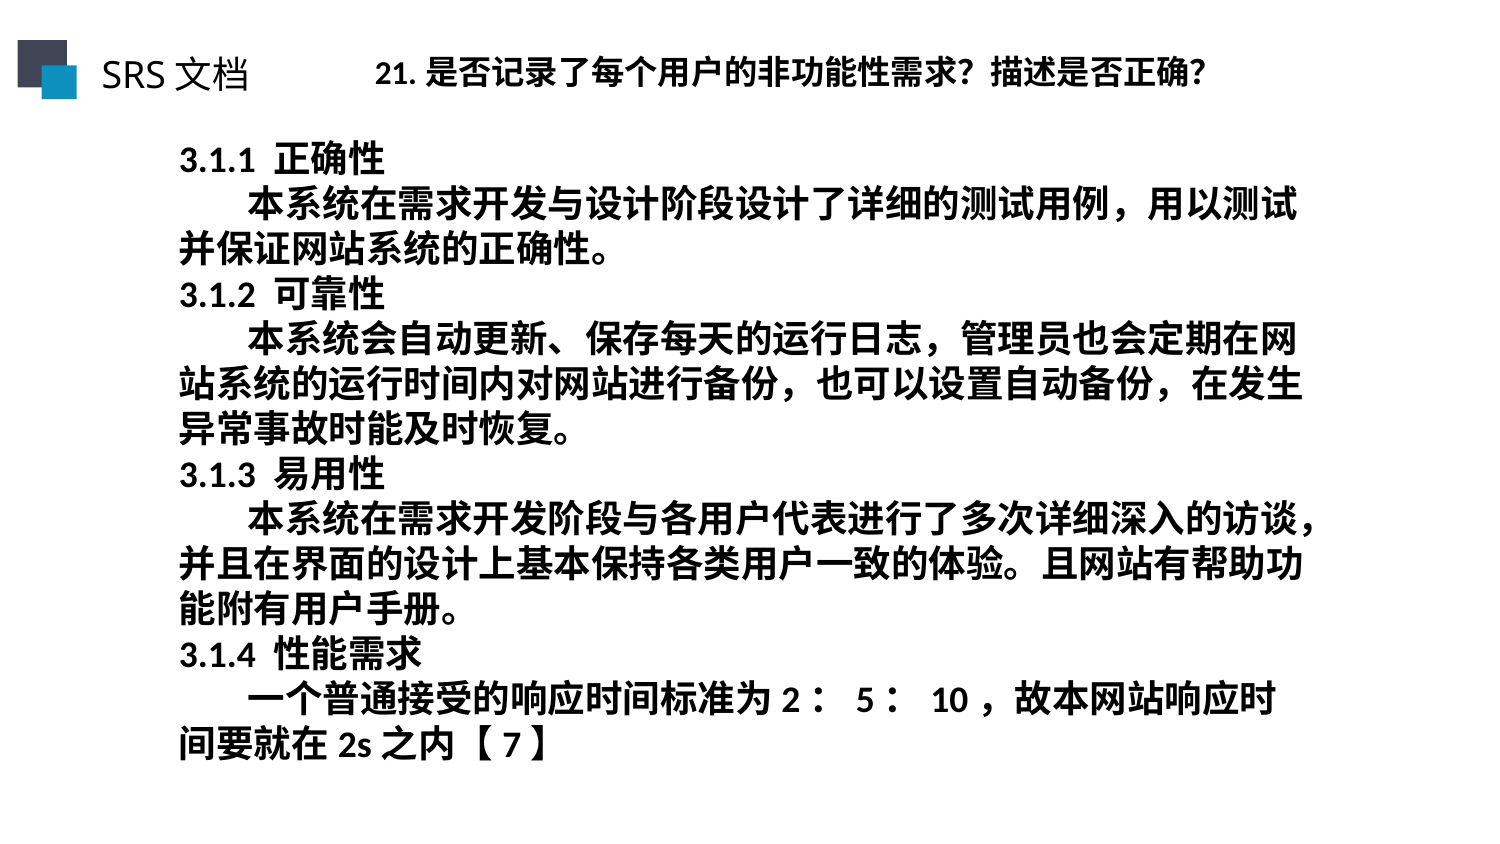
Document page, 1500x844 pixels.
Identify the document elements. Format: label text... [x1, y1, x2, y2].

text_box 3.1.1 正确性 本系统在需求开发与设计阶段设计了详细的测试用例，用以测试并保证网站系统的正确性。 3.1.2 可靠性 本系统会自动更新、保存每天的运行日志，管理员也会定期在网站系统的运行时间内对网站进行备份，也可以设置自动备份，在发生异常事故时能及时恢复。 3.1.3 易用性 本系统在需求开发阶段与各用户代表进行了多次详细深入的访谈，并且在界面的设计上基本保持各类用户一致的体验。且网站有帮助功能附有用户手册。 3.1.4 性能需求 一个普通接受的响应时间标准为2：5：10，故本网站响应时间要就在2s之内【7】 [17, 129, 1318, 816]
text_box SRS文档 [86, 43, 265, 104]
text_box 21.是否记录了每个用户的非功能性需求？描述是否正确？ [360, 43, 1400, 99]
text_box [17, 39, 77, 100]
